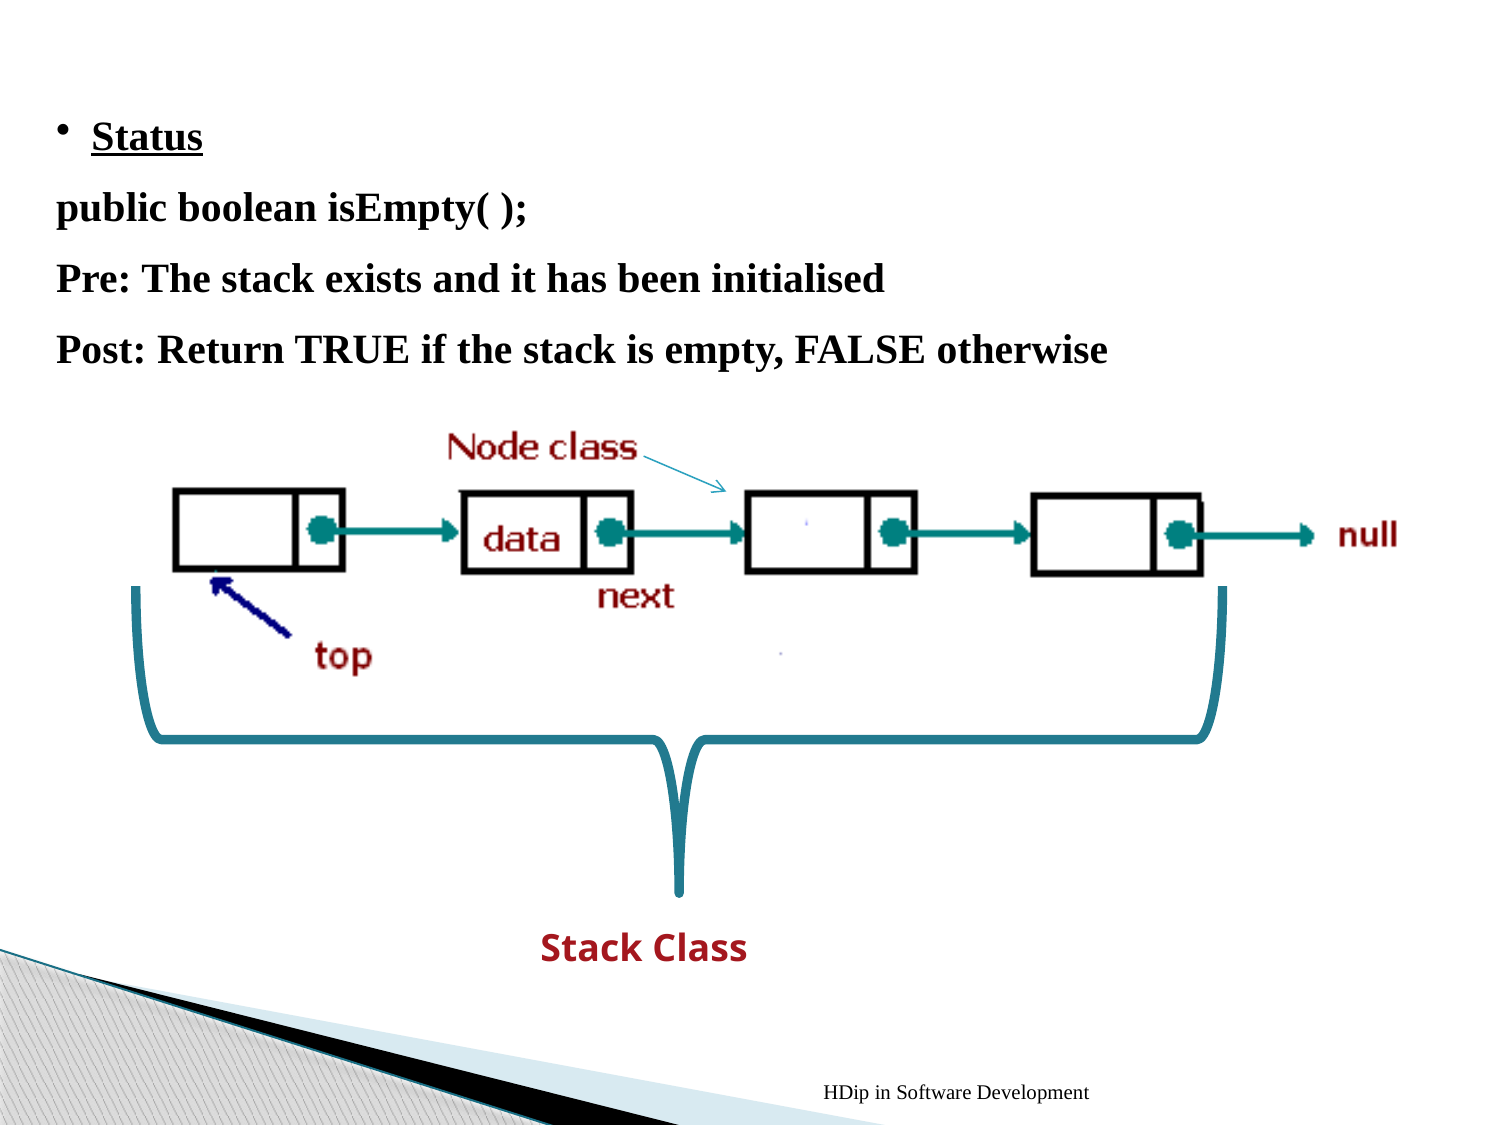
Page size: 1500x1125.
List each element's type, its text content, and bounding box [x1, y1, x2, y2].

text_box Status public boolean isEmpty( ); Pre: The stack exists and it has been initialised Post: Return TRUE if the stack is empty, FALSE otherwise [41, 101, 1429, 521]
text_box [135, 586, 1212, 895]
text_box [643, 455, 727, 492]
footer HDip in Software Development [718, 1051, 1105, 1112]
picture [159, 420, 1439, 705]
text_box Stack Class [525, 916, 1058, 977]
